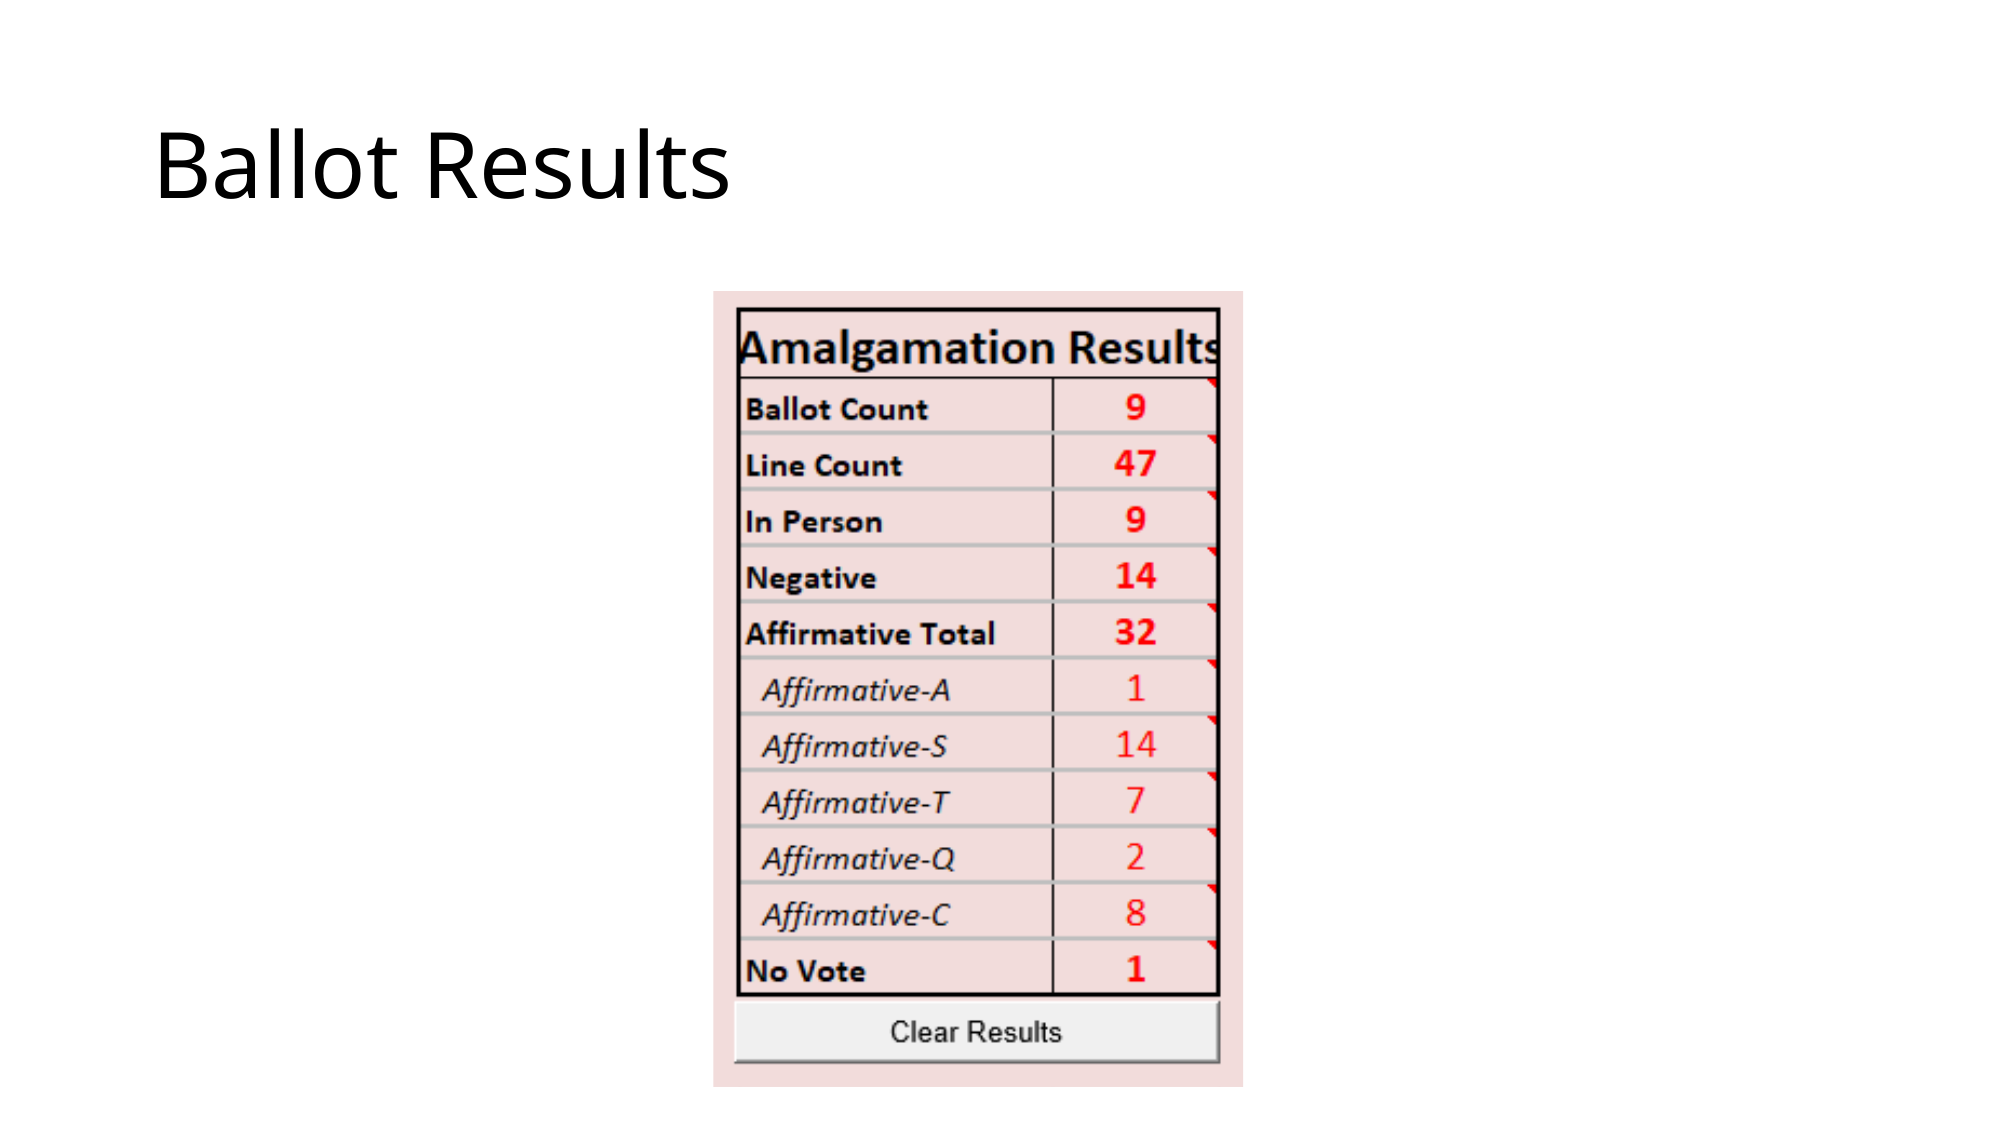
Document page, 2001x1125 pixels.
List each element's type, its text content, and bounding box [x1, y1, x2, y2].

text_box Ballot Results [137, 59, 1863, 278]
picture [713, 291, 1244, 1087]
